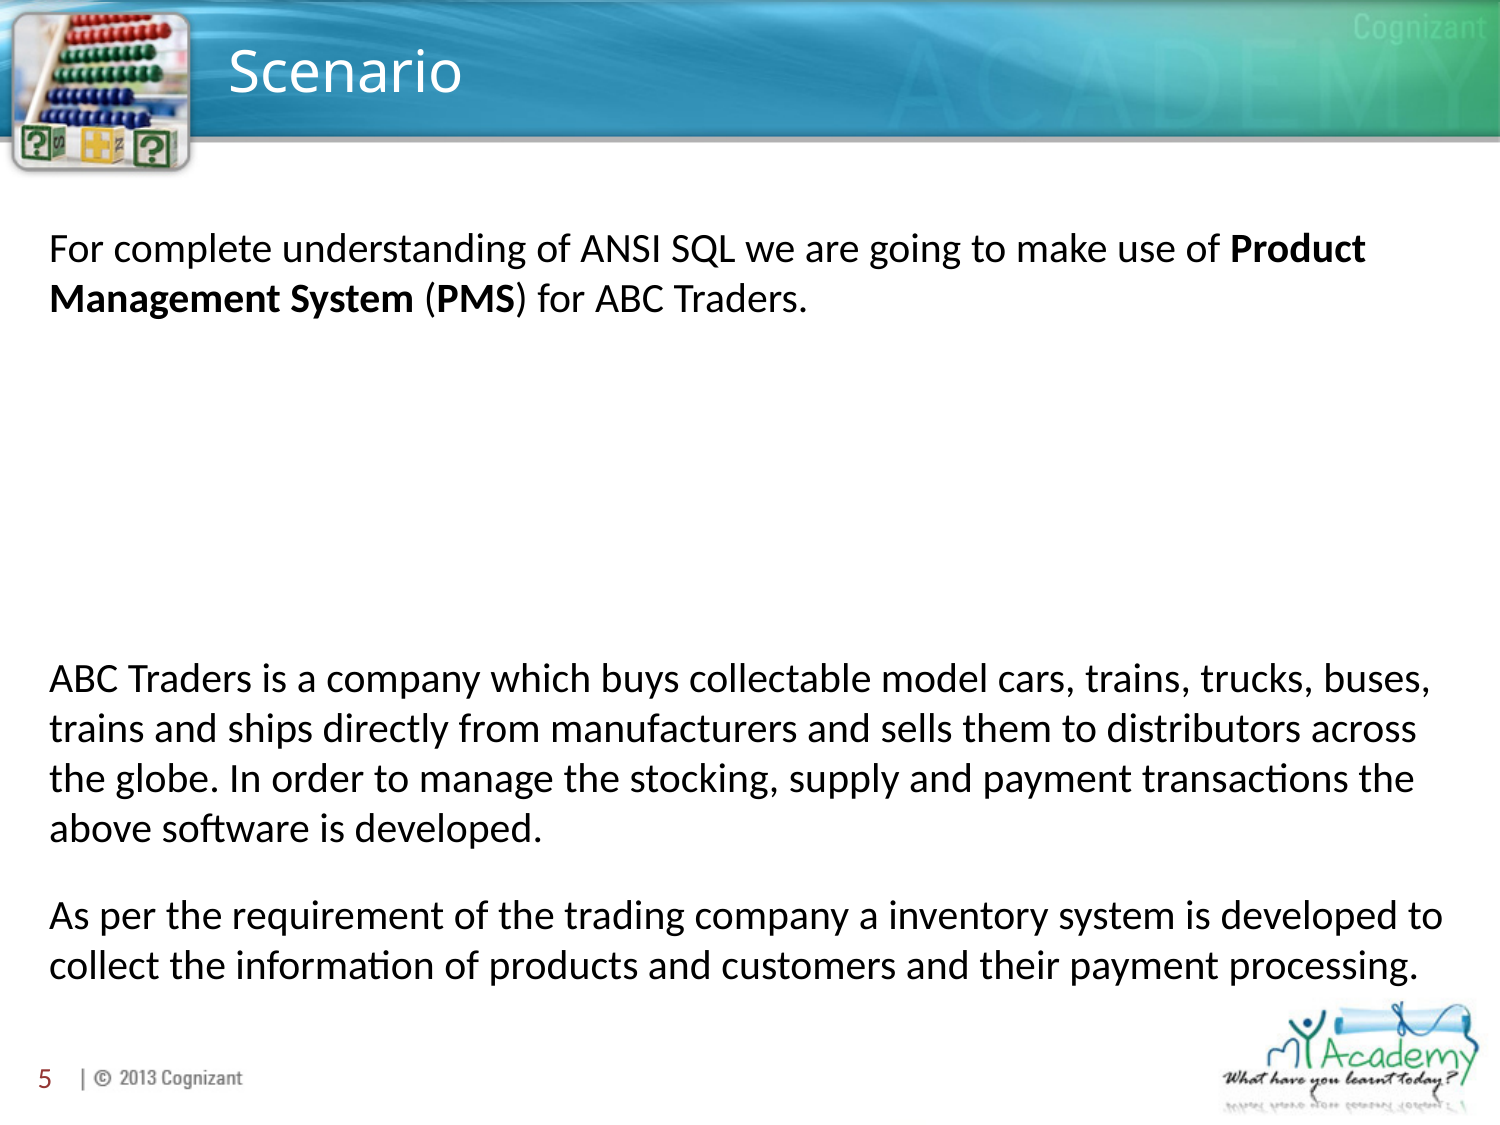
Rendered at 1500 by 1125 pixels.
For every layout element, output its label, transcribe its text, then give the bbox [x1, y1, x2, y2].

list For complete understanding of ANSI SQL we are going to make use of Product Management System (PMS) for ABC Traders. ABC Traders is a company which buys collectable model cars, trains, trucks, buses, trains and ships directly from manufacturers and sells them to distributors across the globe. In order to manage the stocking, supply and payment transactions the above software is developed. As per the requirement of the trading company a inventory system is developed to collect the information of products and customers and their payment processing. [33, 213, 1472, 351]
title Scenario [213, 0, 1500, 163]
picture [0, 0, 1500, 1125]
slide_number 5 [22, 1052, 98, 1098]
